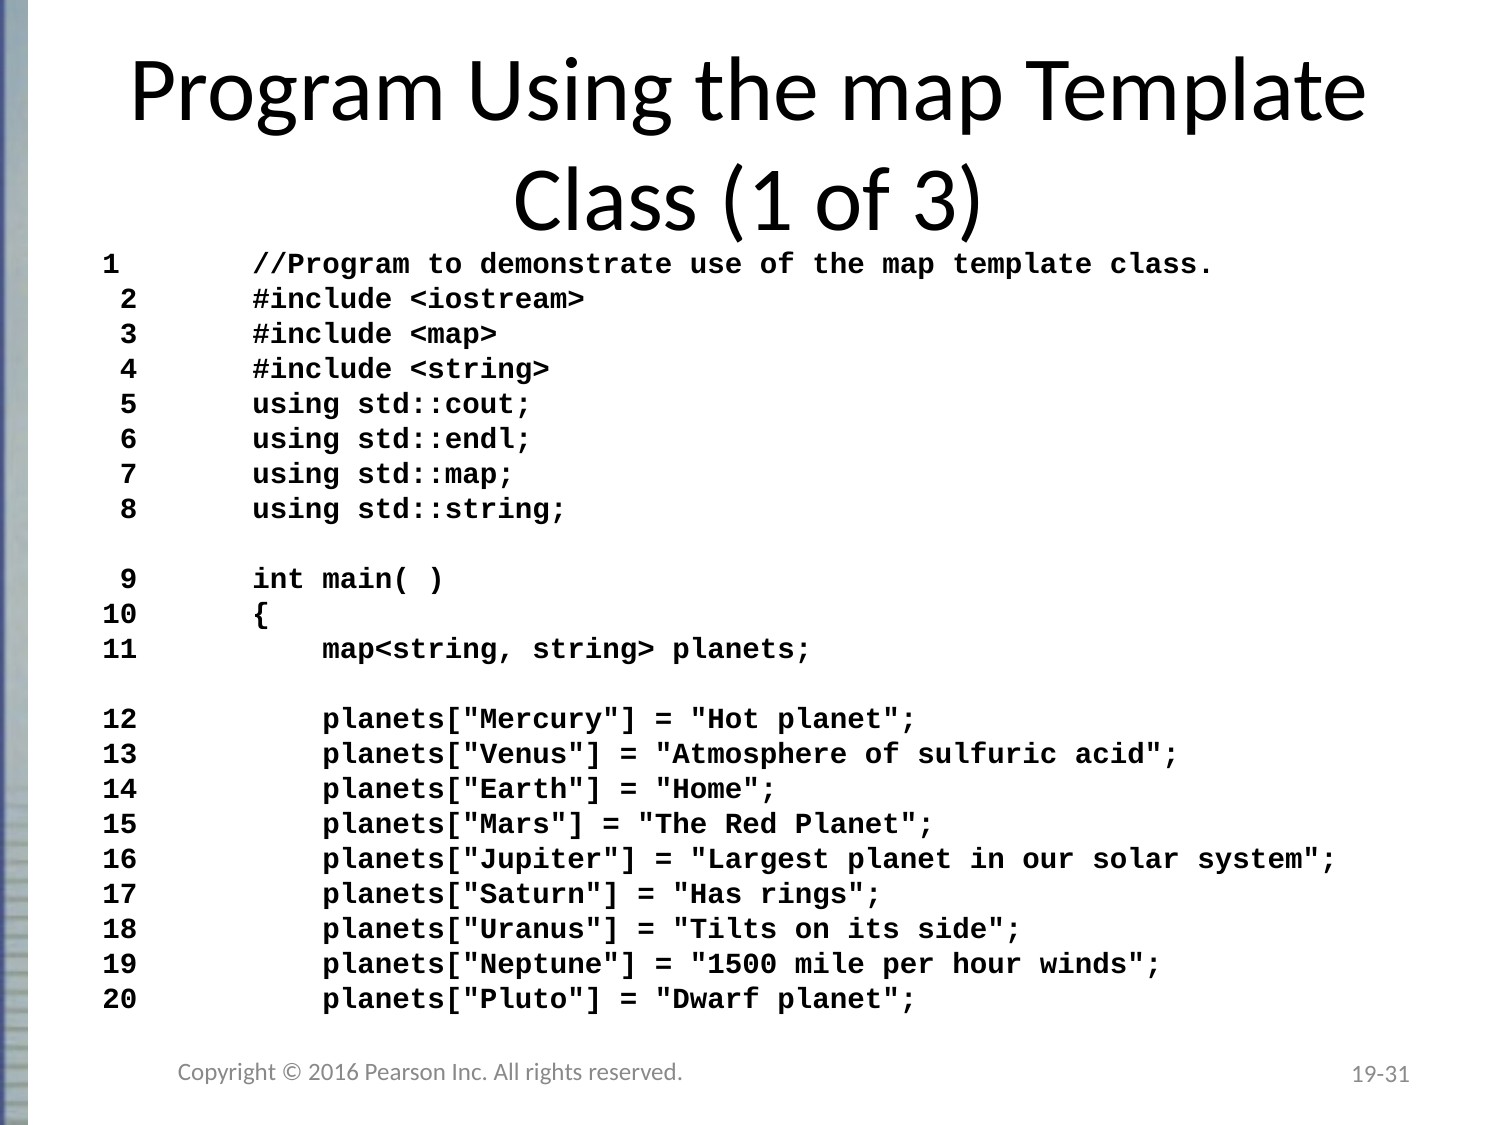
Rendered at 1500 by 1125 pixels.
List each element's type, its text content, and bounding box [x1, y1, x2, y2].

picture [0, 0, 28, 1125]
slide_number 19-31 [1074, 1057, 1425, 1103]
title Program Using the map Template Class (1 of 3) [75, 45, 1425, 233]
footer Copyright © 2016 Pearson Inc. All rights reserved. [75, 1040, 788, 1100]
text_box 1 //Program to demonstrate use of the map template class. 2 #include <iostream> 3 #include <map> 4 #include <string> 5 using std::cout; 6 using std::endl; 7 using std::map; 8 using std::string; 9 int main( ) 10 { 11 map<string, string> planets; 12 planets["Mercury"] = "Hot planet"; 13 planets["Venus"] = "Atmosphere of sulfuric acid"; 14 planets["Earth"] = "Home"; 15 planets["Mars"] = "The Red Planet"; 16 planets["Jupiter"] = "Largest planet in our solar system"; 17 planets["Saturn"] = "Has rings"; 18 planets["Uranus"] = "Tilts on its side"; 19 planets["Neptune"] = "1500 mile per hour winds"; 20 planets["Pluto"] = "Dwarf planet"; [87, 237, 1463, 1057]
